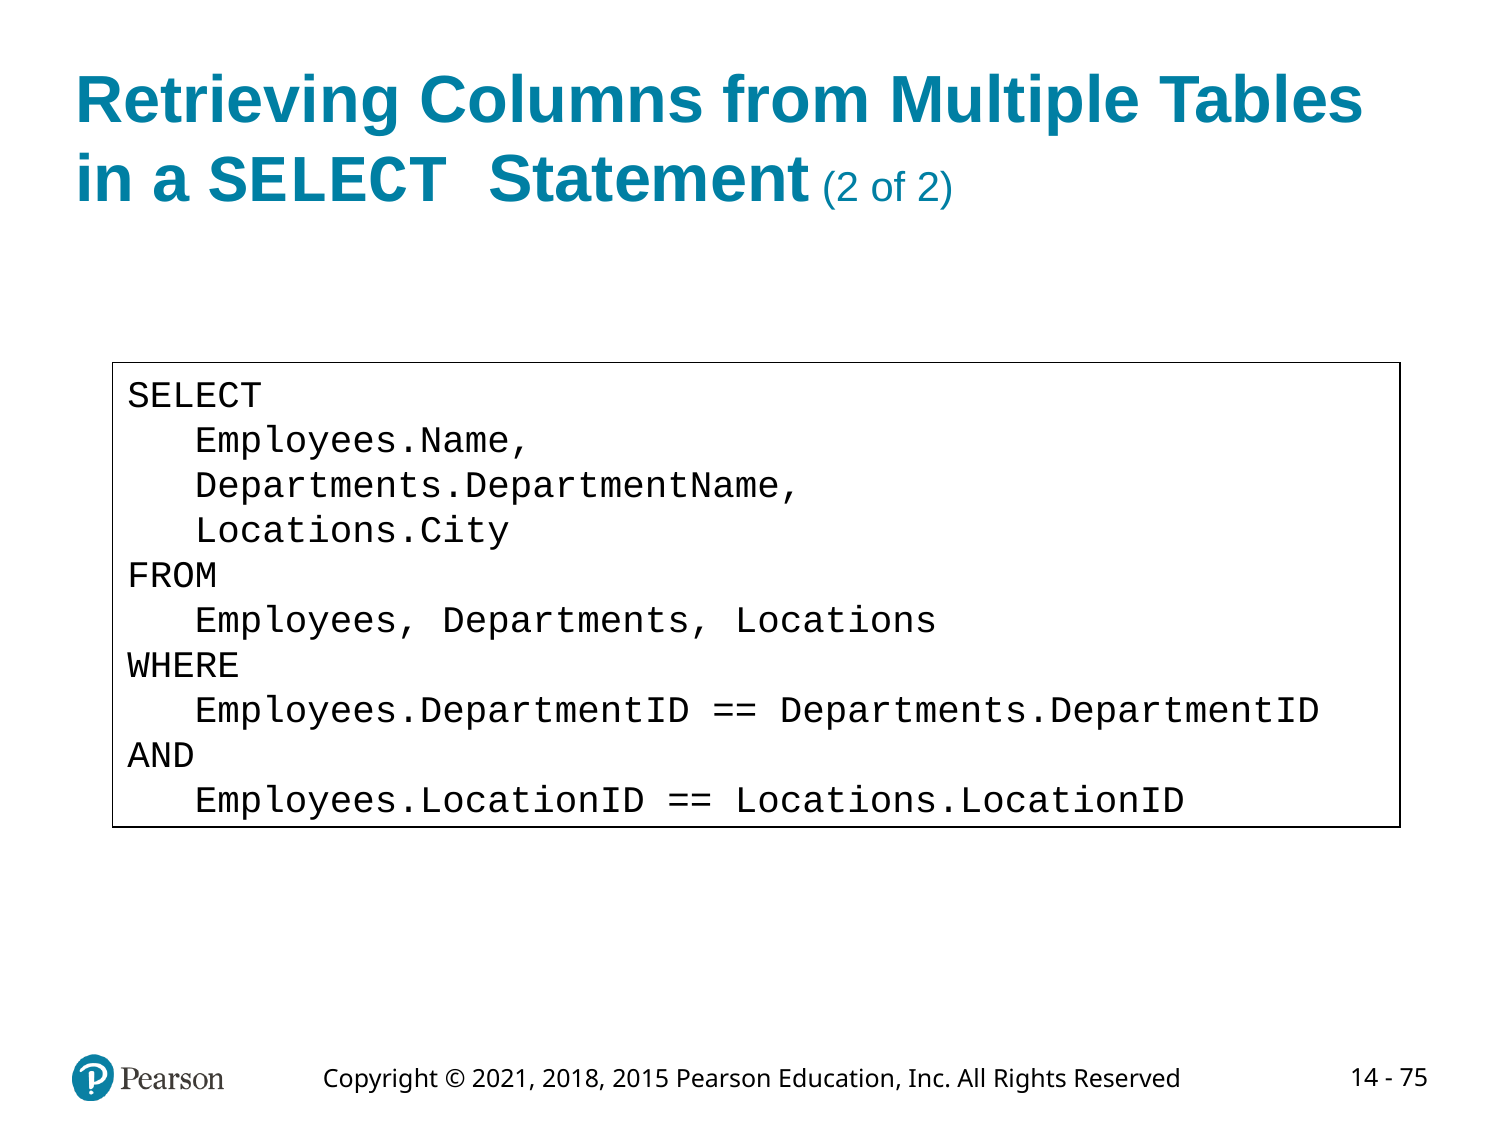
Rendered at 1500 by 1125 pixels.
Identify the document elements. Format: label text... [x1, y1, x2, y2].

picture [72, 1054, 89, 1072]
picture [81, 1064, 107, 1089]
picture [72, 1087, 83, 1101]
title Retrieving Columns from Multiple Tables in a SELECT Statement (2 of 2) [75, 35, 1425, 216]
text_box SELECT Employees.Name, Departments.DepartmentName, Locations.City FROM Employees, Departments, Locations WHERE Employees.DepartmentID == Departments.DepartmentID AND Employees.LocationID == Locations.LocationID [112, 362, 1400, 828]
picture [99, 1054, 224, 1101]
